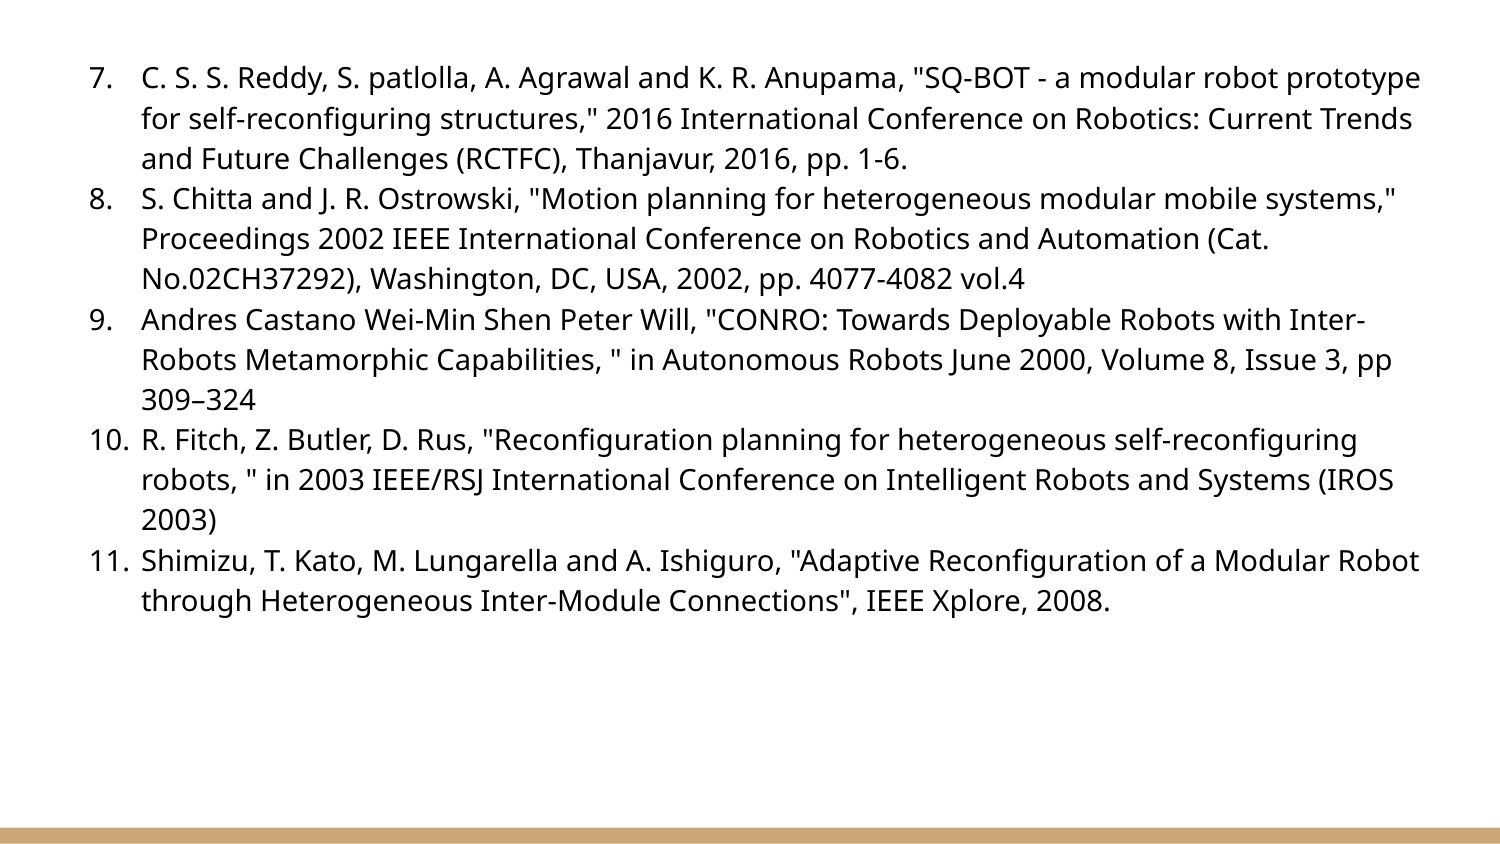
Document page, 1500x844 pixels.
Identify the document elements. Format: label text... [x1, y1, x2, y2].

list C. S. S. Reddy, S. patlolla, A. Agrawal and K. R. Anupama, "SQ-BOT - a modular robot prototype for self-reconfiguring structures," 2016 International Conference on Robotics: Current Trends and Future Challenges (RCTFC), Thanjavur, 2016, pp. 1-6. S. Chitta and J. R. Ostrowski, "Motion planning for heterogeneous modular mobile systems," Proceedings 2002 IEEE International Conference on Robotics and Automation (Cat. No.02CH37292), Washington, DC, USA, 2002, pp. 4077-4082 vol.4 Andres Castano Wei-Min Shen Peter Will, "CONRO: Towards Deployable Robots with Inter-Robots Metamorphic Capabilities, " in Autonomous Robots June 2000, Volume 8, Issue 3, pp 309–324 R. Fitch, Z. Butler, D. Rus, "Reconfiguration planning for heterogeneous self-reconfiguring robots, " in 2003 IEEE/RSJ International Conference on Intelligent Robots and Systems (IROS 2003) Shimizu, T. Kato, M. Lungarella and A. Ishiguro, "Adaptive Reconfiguration of a Modular Robot through Heterogeneous Inter-Module Connections", IEEE Xplore, 2008. [51, 39, 1449, 811]
